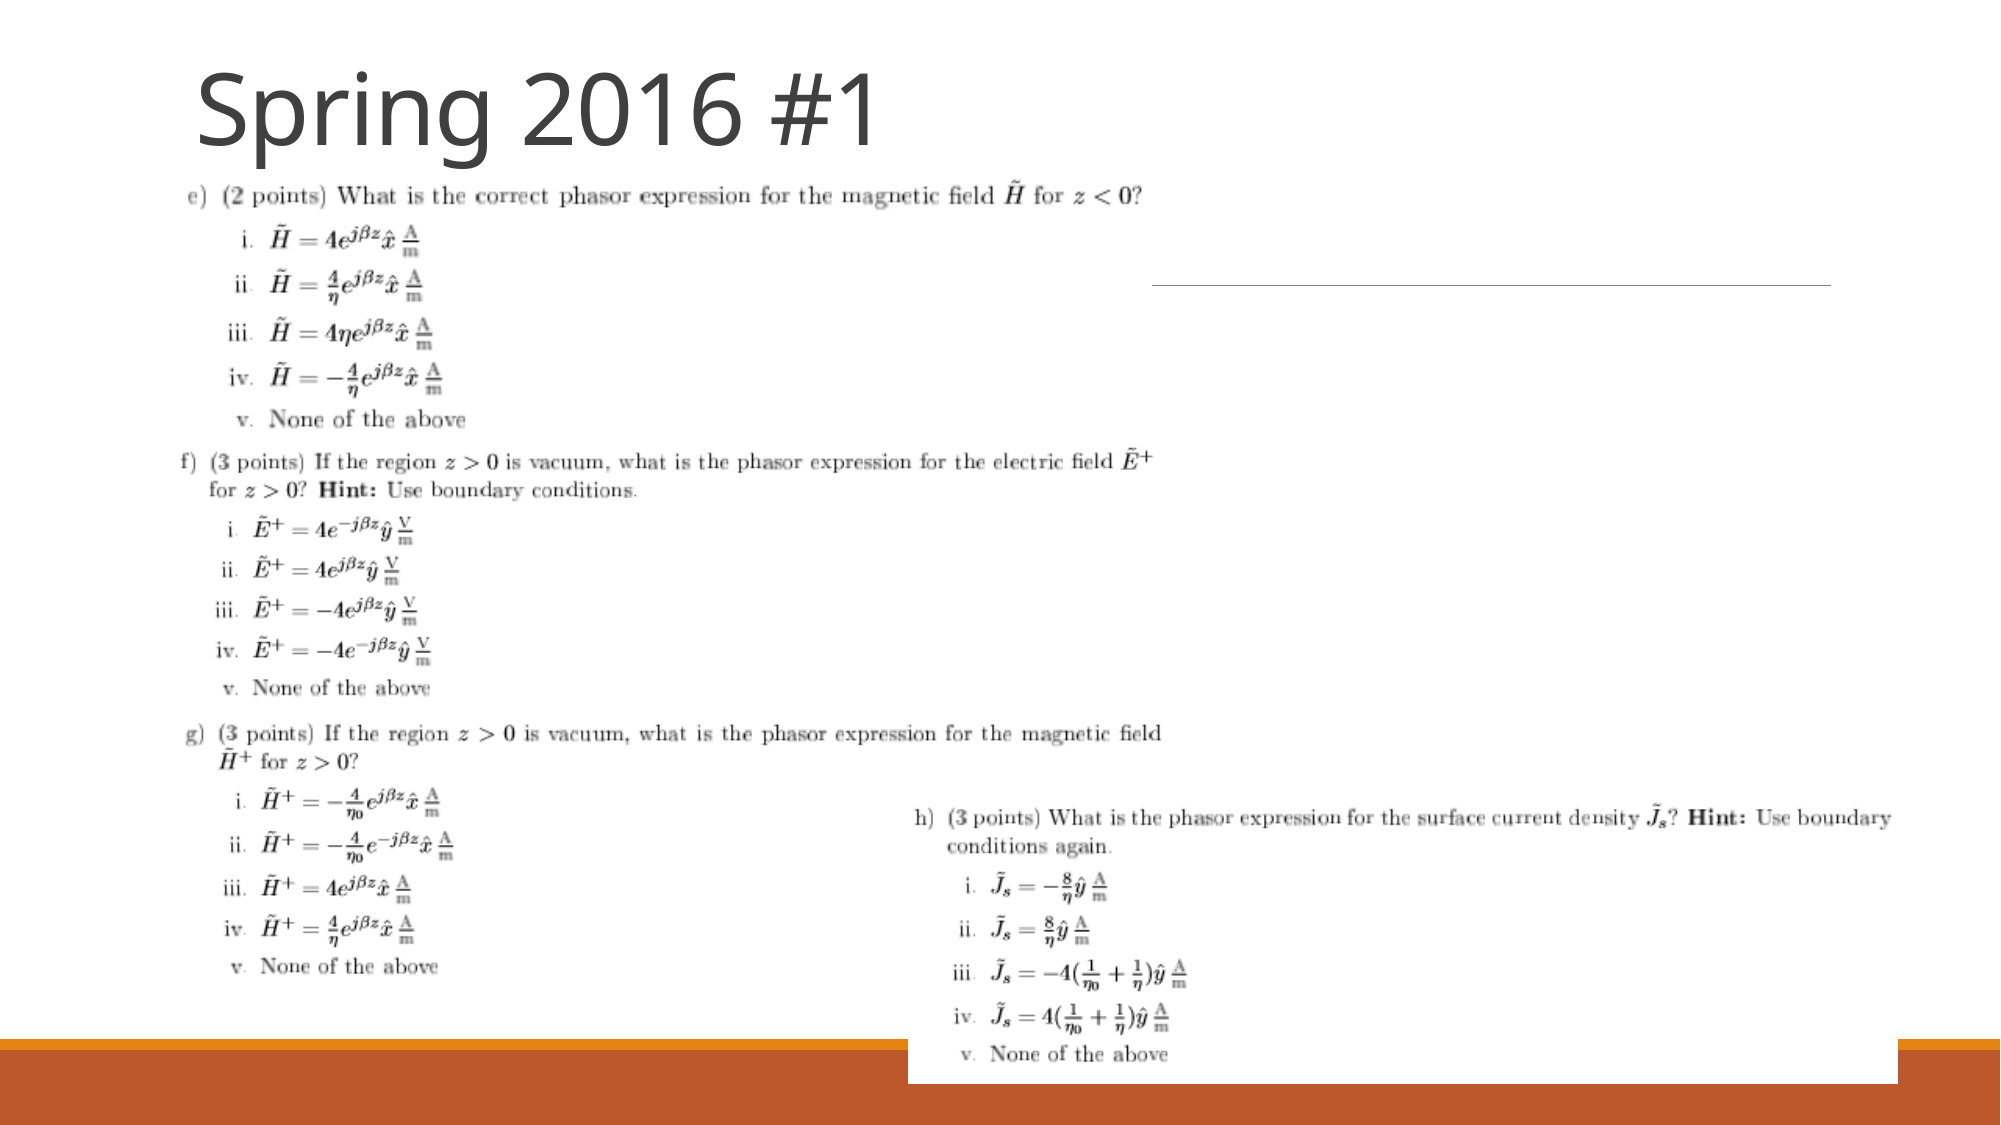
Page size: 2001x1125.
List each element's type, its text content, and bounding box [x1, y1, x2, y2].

title Spring 2016 #1 [180, 47, 1637, 174]
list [179, 173, 1152, 441]
picture [171, 444, 1898, 1085]
